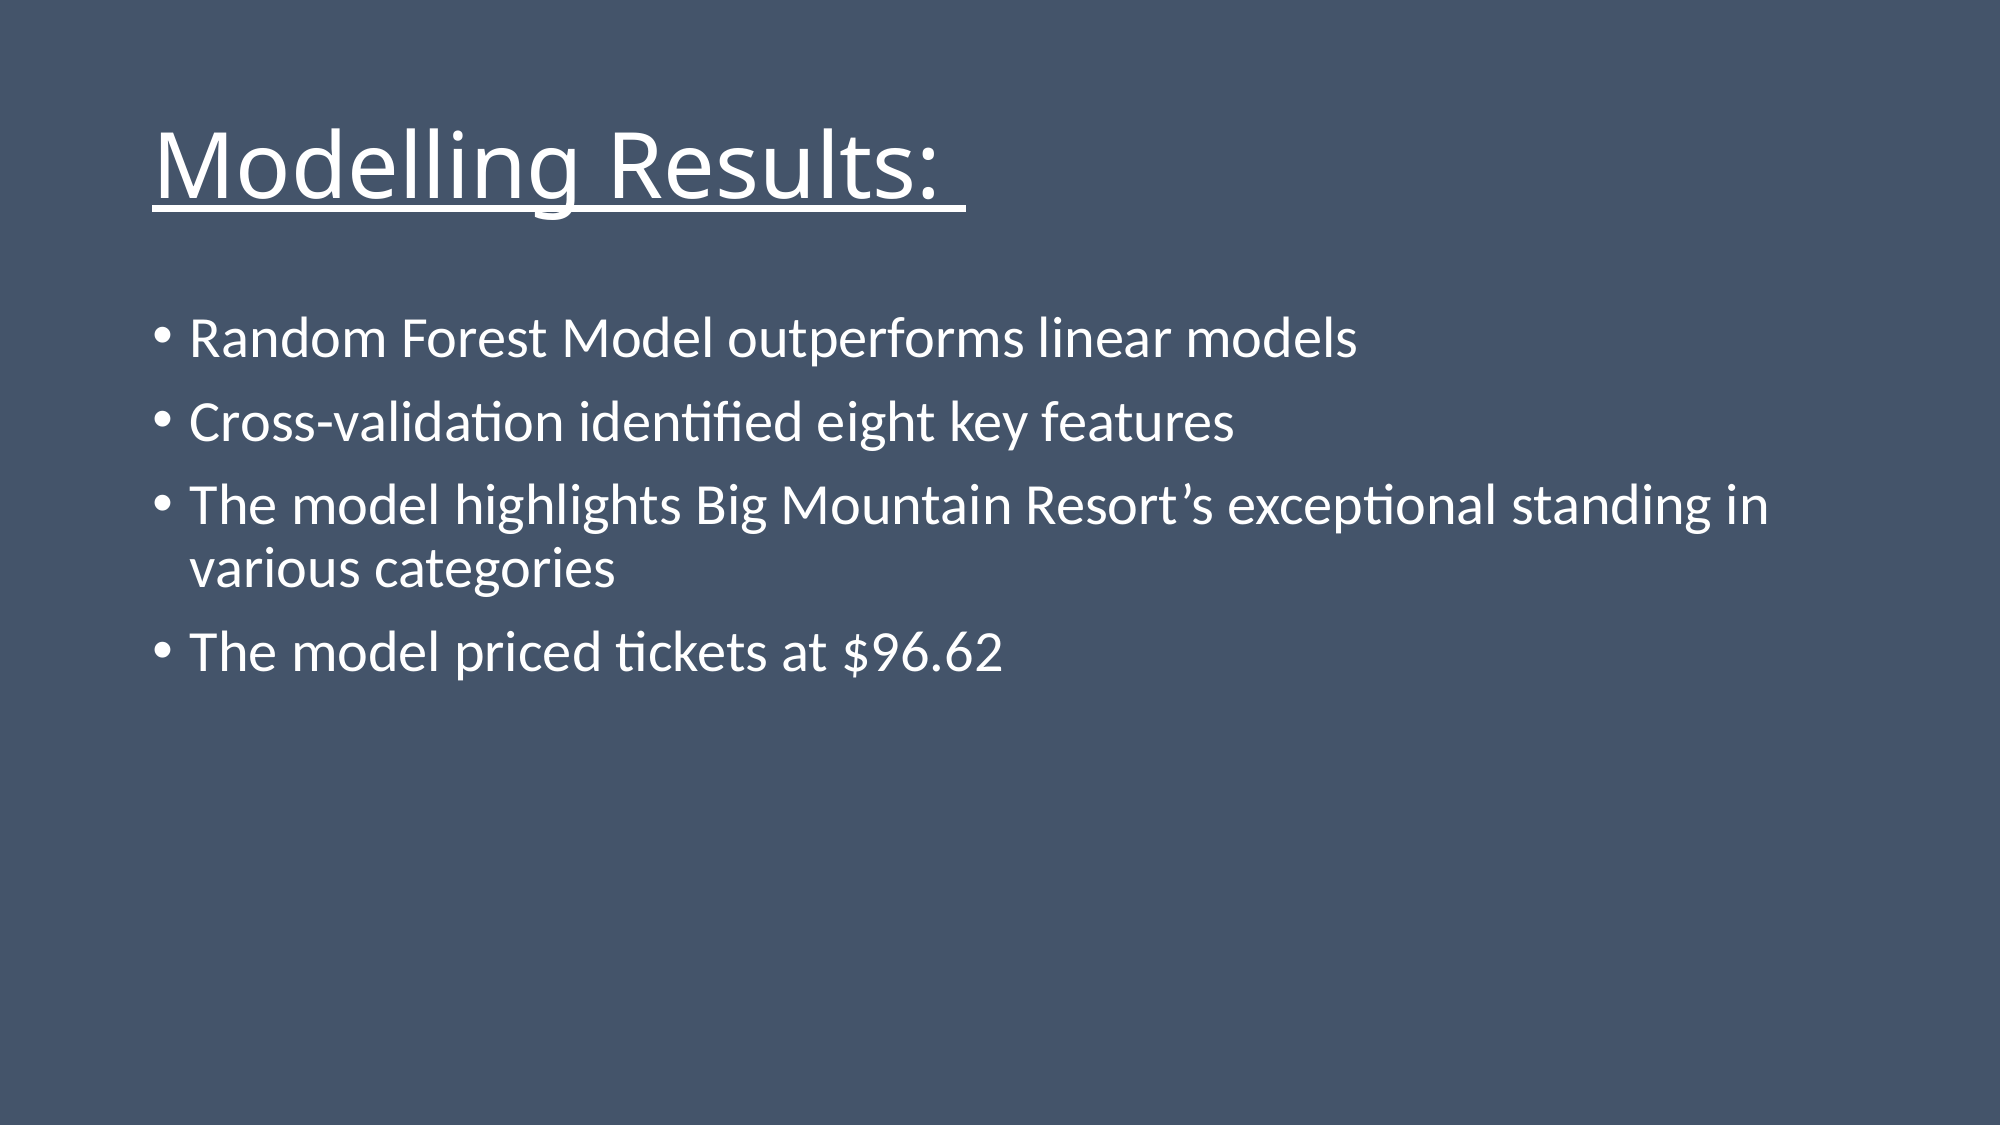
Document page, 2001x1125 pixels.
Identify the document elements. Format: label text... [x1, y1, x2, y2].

title Modelling Results: [137, 59, 1863, 278]
list Random Forest Model outperforms linear models Cross-validation identified eight key features The model highlights Big Mountain Resort’s exceptional standing in various categories The model priced tickets at $96.62 [137, 299, 1863, 1014]
